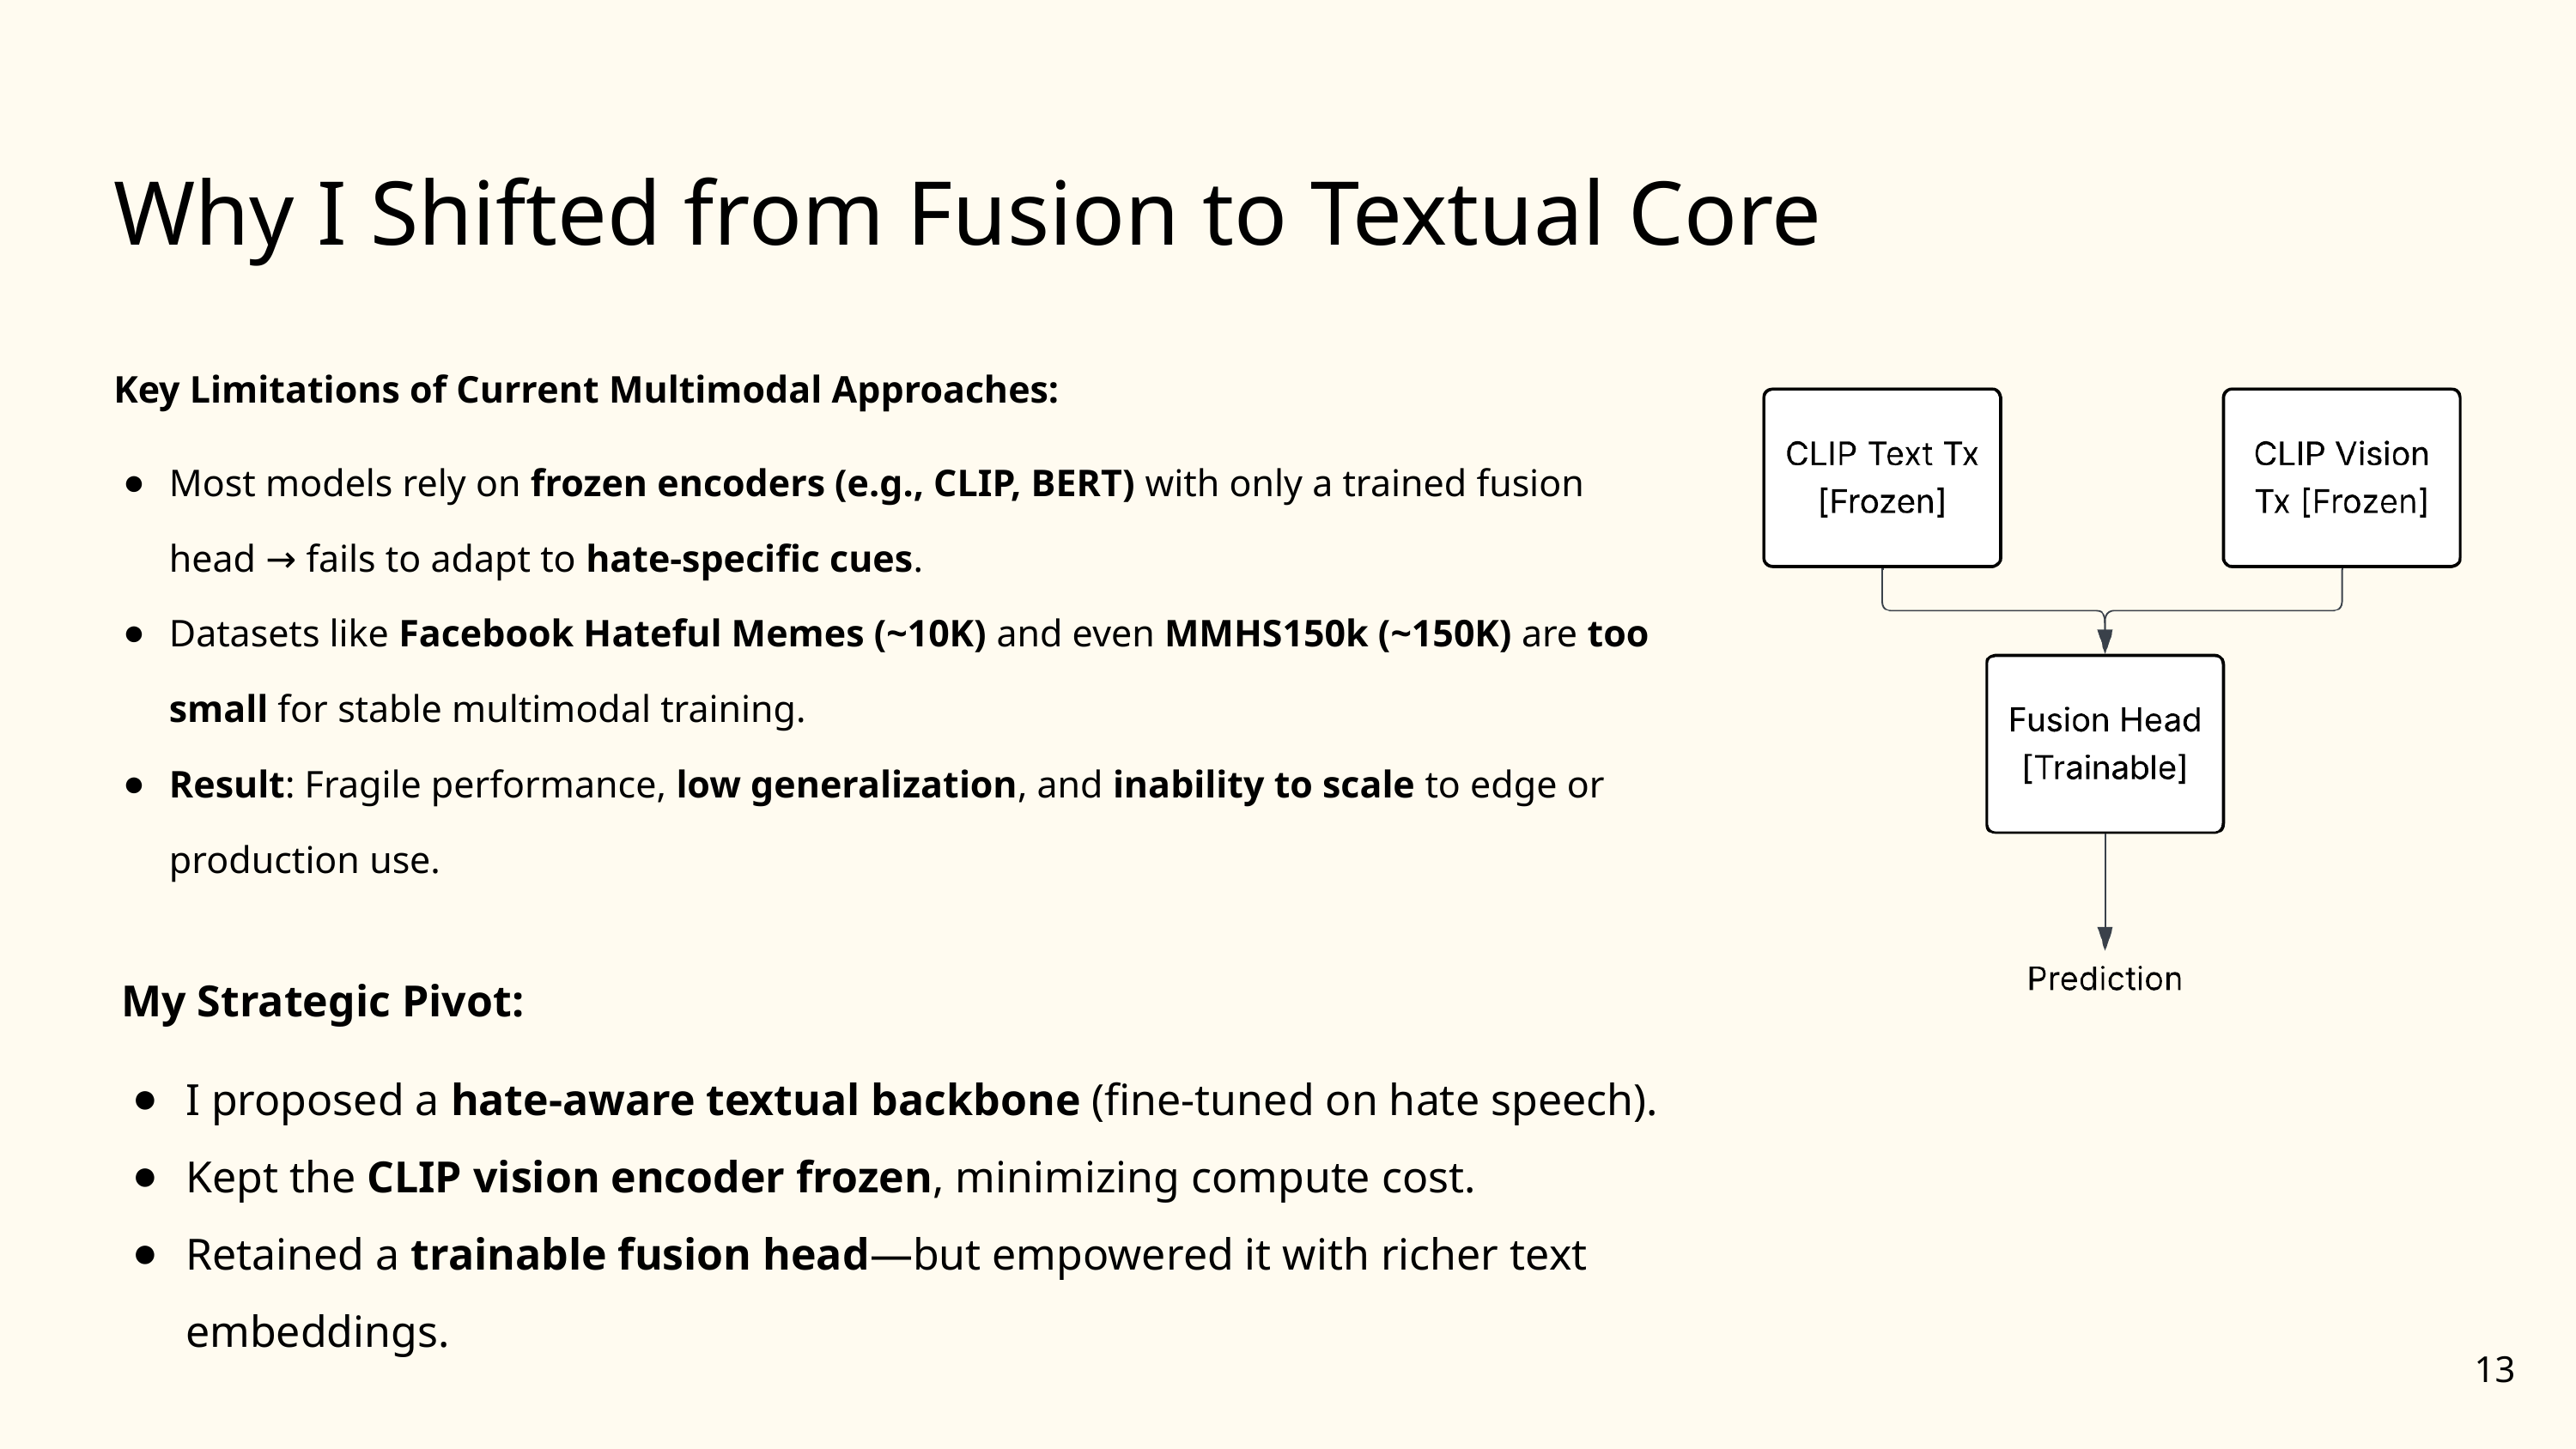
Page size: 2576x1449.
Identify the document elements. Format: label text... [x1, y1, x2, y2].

text_box My Strategic Pivot: I proposed a hate-aware textual backbone (fine-tuned on hate speech). Kept the CLIP vision encoder frozen, minimizing compute cost. Retained a trainable fusion head—but empowered it with richer text embeddings. [108, 935, 1735, 1379]
list Key Limitations of Current Multimodal Approaches: Most models rely on frozen encoders (e.g., CLIP, BERT) with only a trained fusion head → fails to adapt to hate-specific cues. Datasets like Facebook Hateful Memes (~10K) and even MMHS150k (~150K) are too small for stable multimodal training. Result: Fragile performance, low generalization, and inability to scale to edge or production use. [88, 330, 1685, 912]
title Why I Shifted from Fusion to Textual Core [88, 124, 2488, 299]
slide_number ‹#› [2386, 1313, 2542, 1425]
picture [1704, 330, 2519, 1064]
